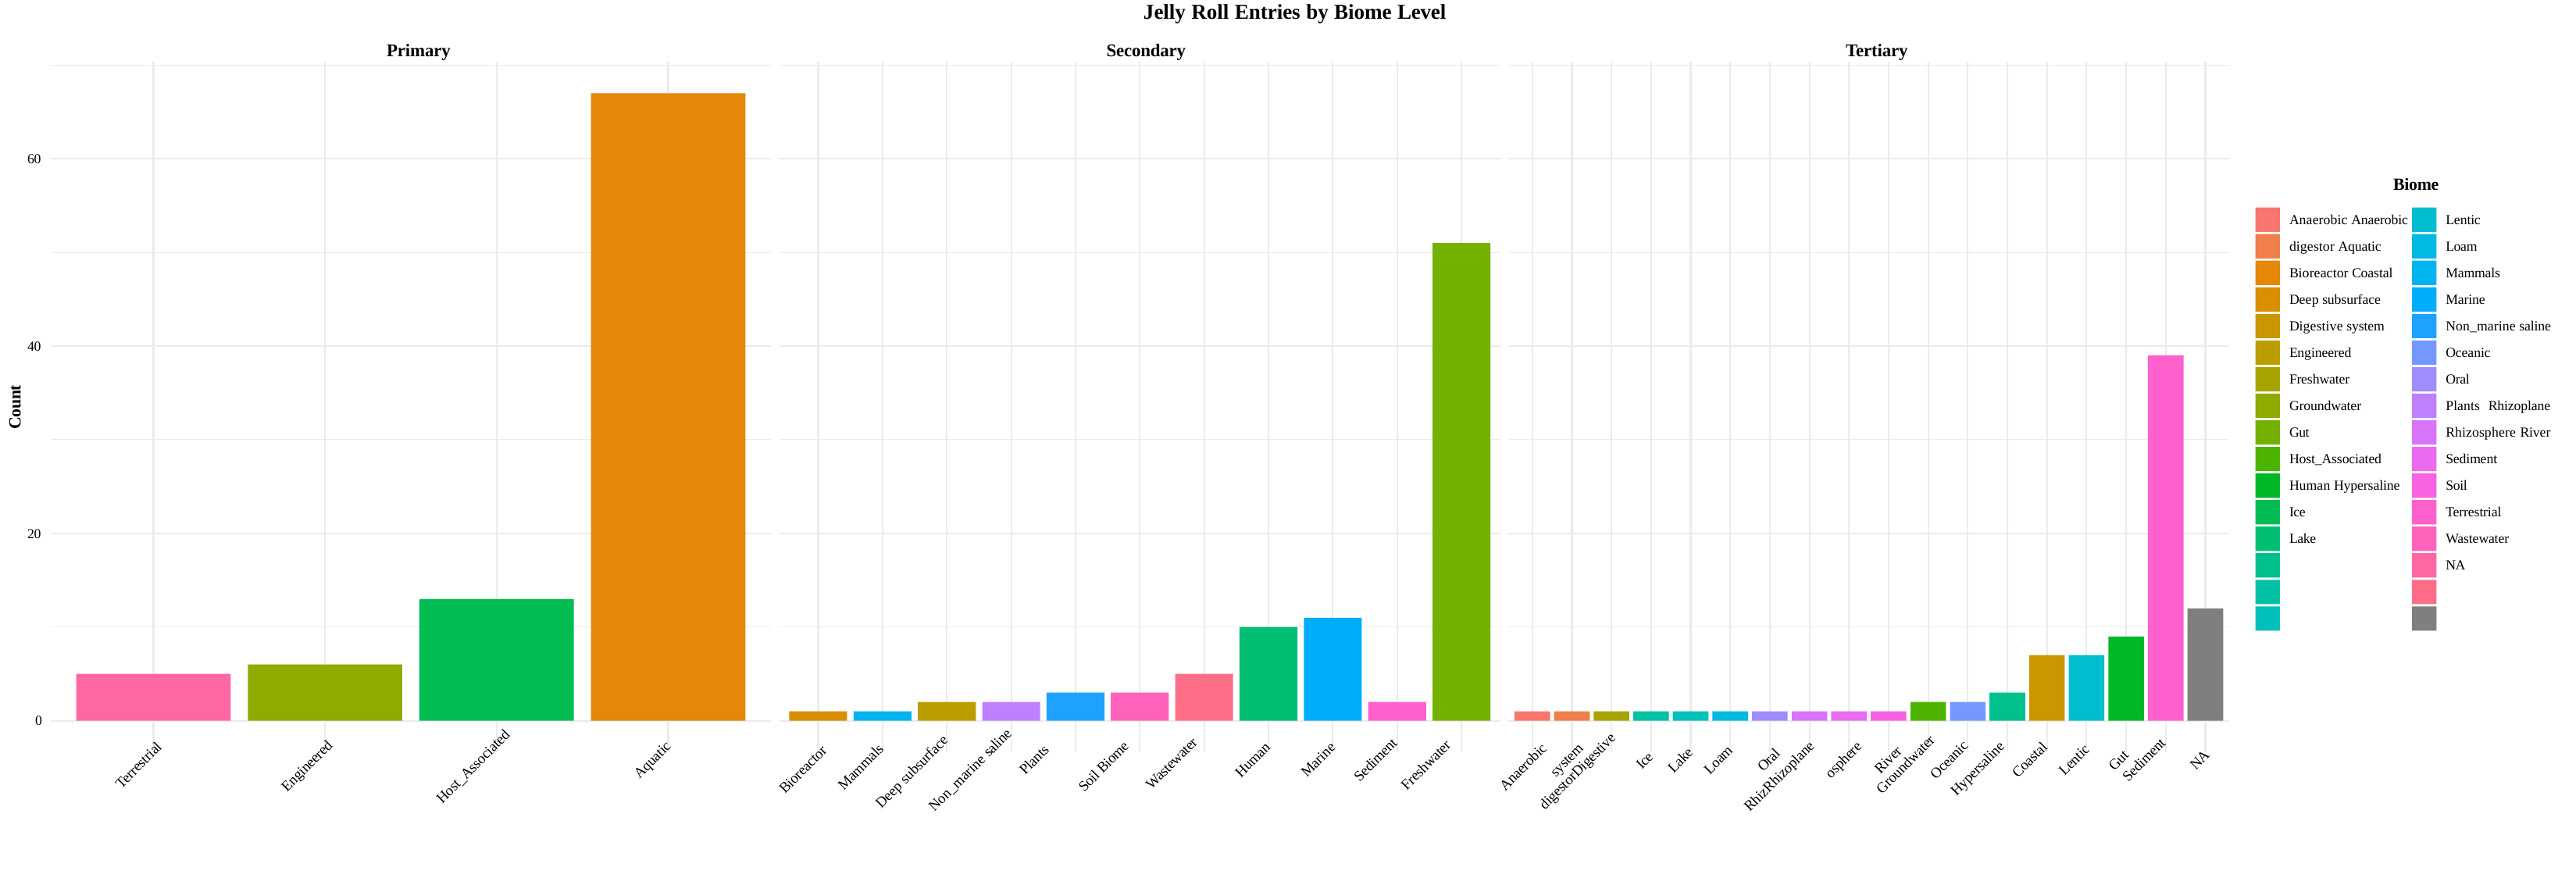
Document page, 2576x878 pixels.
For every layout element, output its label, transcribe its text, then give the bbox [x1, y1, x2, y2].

text_box Sediment [2120, 732, 2173, 785]
text_box [2412, 393, 2437, 419]
text_box Bioreactor [777, 720, 854, 797]
text_box Sediment [1351, 732, 1404, 785]
text_box Tertiary [1843, 36, 1913, 61]
text_box Aquatic [631, 735, 678, 782]
text_box [2255, 313, 2280, 338]
text_box Mammals [836, 724, 905, 793]
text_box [2411, 552, 2437, 631]
text_box 60 [26, 148, 44, 166]
text_box system [1548, 737, 1590, 780]
text_box Non_marine saline [926, 722, 1019, 815]
text_box Oral [1755, 742, 1788, 775]
text_box Lentic Loam Mammals Marine Non_marine saline Oceanic Oral Plants Rhizoplane Rhizosphere River Sediment Soil Terrestrial Wastewater NA [2444, 209, 2553, 573]
text_box Groundwater [1874, 720, 1951, 798]
text_box [2255, 340, 2280, 366]
text_box Freshwater [1399, 723, 1468, 794]
text_box digestorDigestive [1537, 705, 1645, 812]
text_box [2255, 260, 2280, 285]
text_box osphere [1823, 736, 1869, 781]
text_box Primary [385, 36, 455, 61]
text_box Terrestrial [113, 726, 180, 791]
text_box Engineered [279, 722, 351, 795]
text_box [2411, 234, 2437, 312]
text_box NA [2188, 744, 2217, 773]
text_box Count [4, 382, 27, 431]
text_box 0 [34, 710, 45, 729]
text_box Deep subsurface [873, 705, 979, 812]
text_box [2255, 207, 2280, 232]
text_box Ice [1634, 744, 1661, 773]
text_box Human [1233, 737, 1277, 780]
text_box [2412, 447, 2437, 472]
text_box [2255, 526, 2280, 551]
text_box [2255, 552, 2281, 631]
text_box [2412, 340, 2437, 366]
text_box Hypersaline [1948, 719, 2028, 798]
text_box [2255, 473, 2280, 498]
text_box [2412, 207, 2437, 232]
text_box Host_Associated [434, 710, 530, 807]
text_box Lake [1666, 741, 1700, 776]
text_box 40 [26, 335, 44, 354]
text_box Anaerobic Anaerobic digestor Aquatic Bioreactor Coastal Deep subsurface Digestive system Engineered Freshwater Groundwater Gut Host_Associated Human Hypersaline Ice Lake [2288, 209, 2410, 547]
text_box Anaerobic [1497, 723, 1568, 794]
text_box Coastal [2010, 736, 2054, 781]
text_box [2255, 234, 2280, 259]
text_box [2255, 419, 2280, 445]
text_box [2412, 500, 2437, 525]
text_box RhizRhizoplane [1742, 702, 1854, 815]
text_box Marine [1299, 737, 1343, 780]
text_box [2412, 419, 2437, 445]
text_box [2412, 366, 2437, 392]
text_box Loam [1702, 740, 1739, 777]
text_box [2412, 526, 2437, 551]
text_box [2255, 393, 2280, 419]
text_box Lentic [2057, 738, 2096, 779]
text_box [2255, 447, 2280, 472]
text_box Gut [2107, 744, 2136, 773]
text_box 20 [26, 523, 44, 541]
text_box Plants [1017, 739, 1056, 778]
text_box [2412, 319, 2437, 338]
text_box Soil Biome [1076, 722, 1150, 795]
text_box Oceanic [1928, 735, 1975, 782]
text_box [2255, 287, 2280, 312]
text_box [2255, 500, 2280, 525]
text_box Wastewater [1144, 724, 1211, 792]
text_box Biome [2392, 171, 2442, 194]
text_box River [1872, 740, 1909, 777]
text_box Jelly Roll Entries by Biome Level Secondary [1104, 0, 1453, 60]
text_box [2255, 366, 2280, 392]
text_box [2412, 473, 2437, 498]
